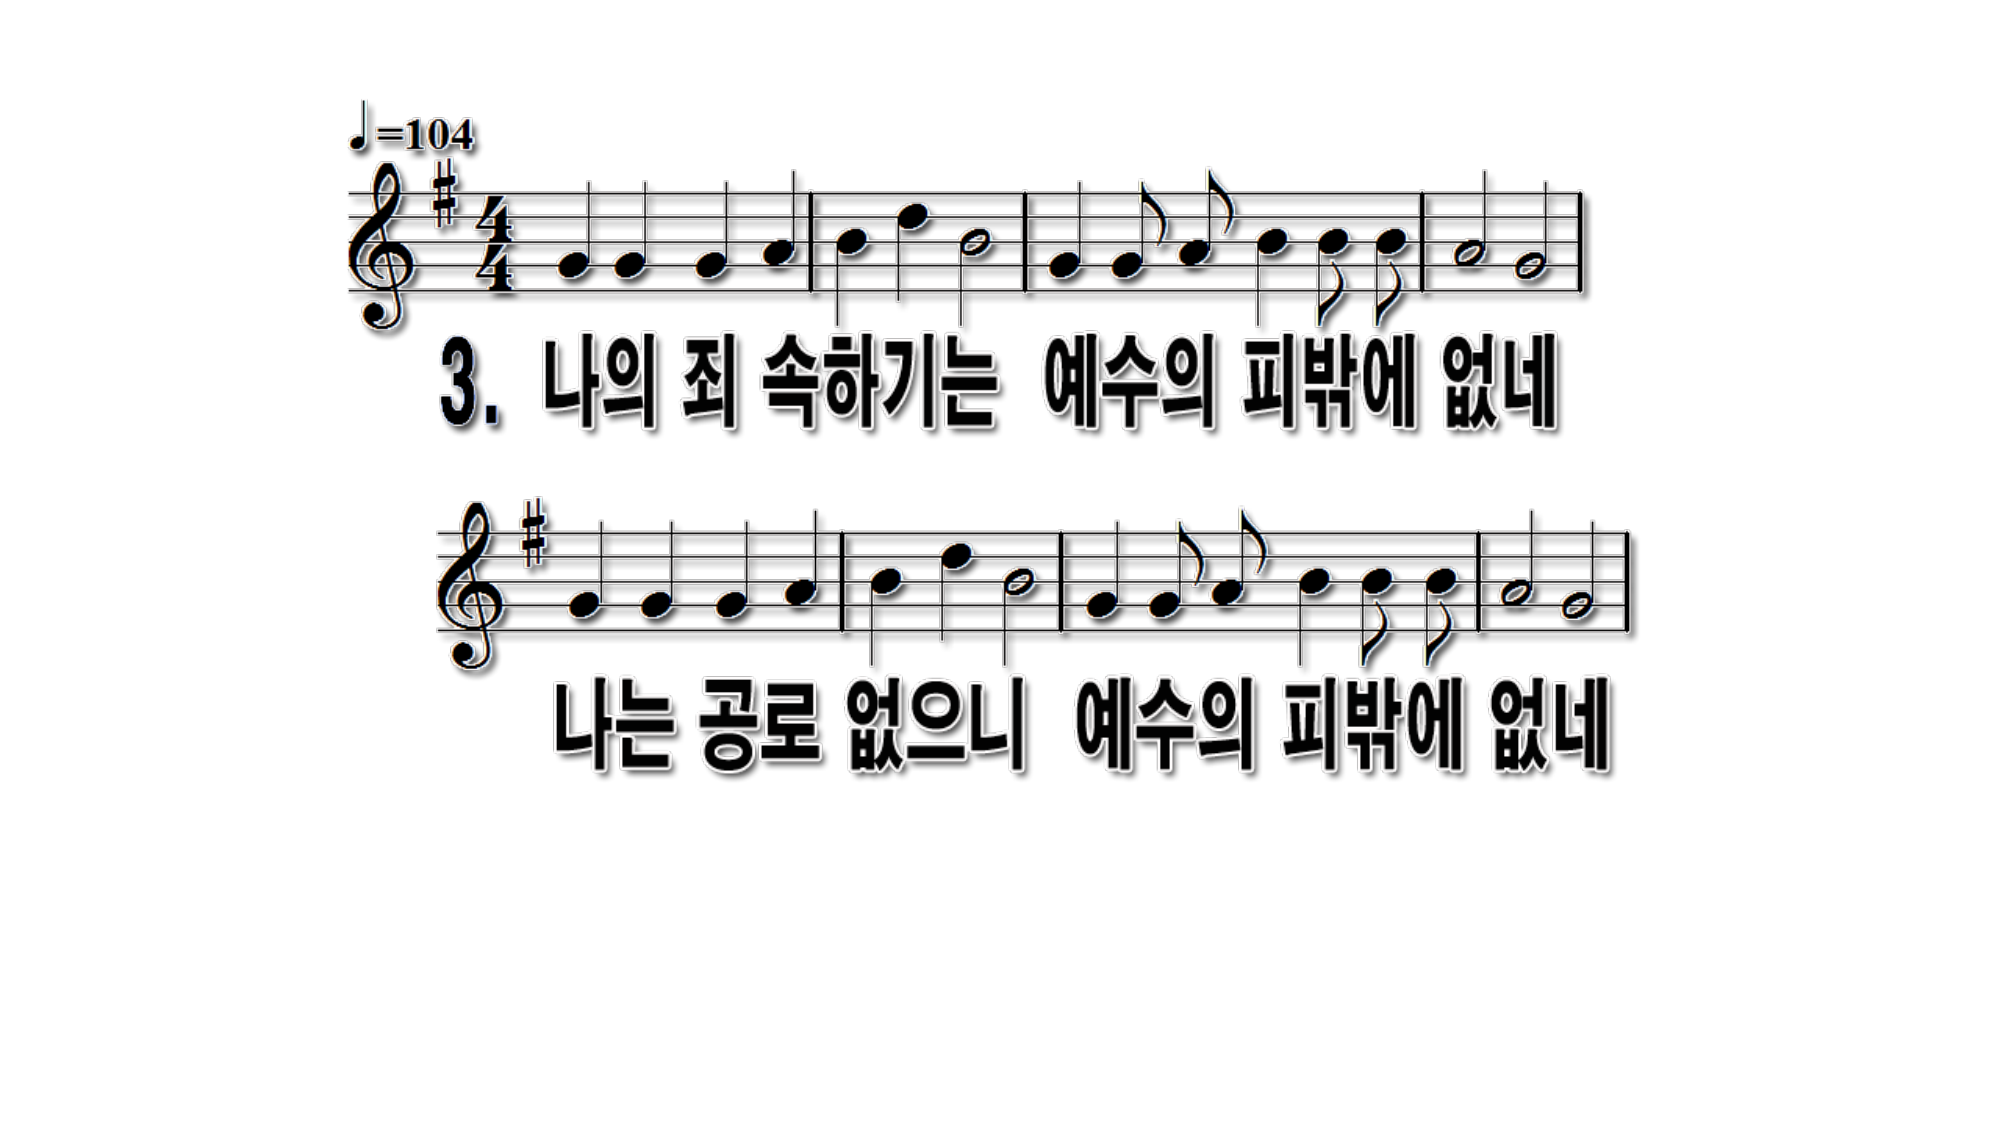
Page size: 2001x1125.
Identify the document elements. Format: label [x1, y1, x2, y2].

picture [249, 0, 1750, 835]
